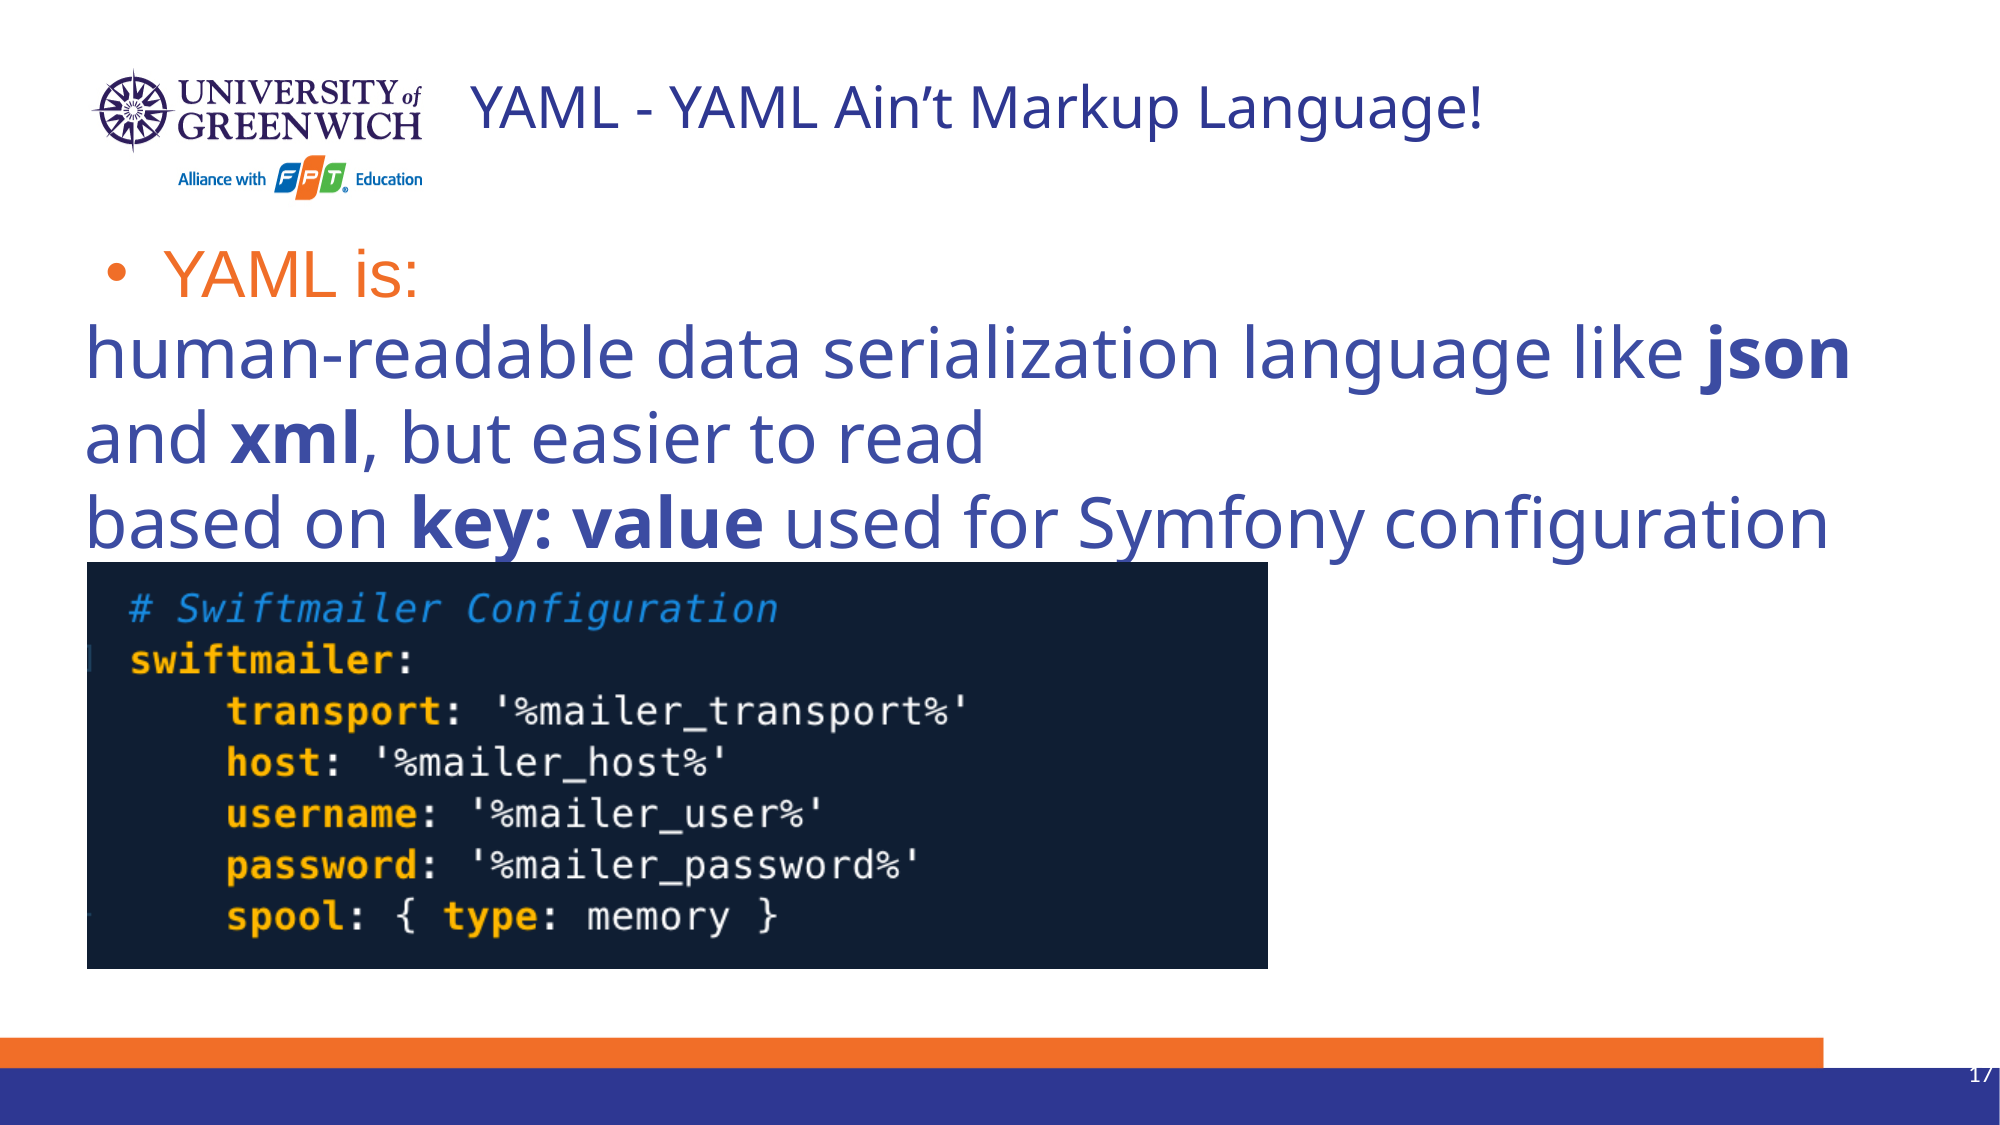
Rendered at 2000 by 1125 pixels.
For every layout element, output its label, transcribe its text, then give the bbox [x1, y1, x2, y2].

picture [0, 0, 2000, 1125]
slide_number 17 [1533, 1042, 2000, 1103]
list YAML is: [99, 224, 1900, 299]
text_box human-readable data serialization language like json and xml, but easier to read based on key: value used for Symfony configuration [37, 299, 1974, 643]
list YAML is: [99, 643, 1900, 1005]
title YAML - YAML Ain’t Markup Language! [464, 22, 1900, 189]
